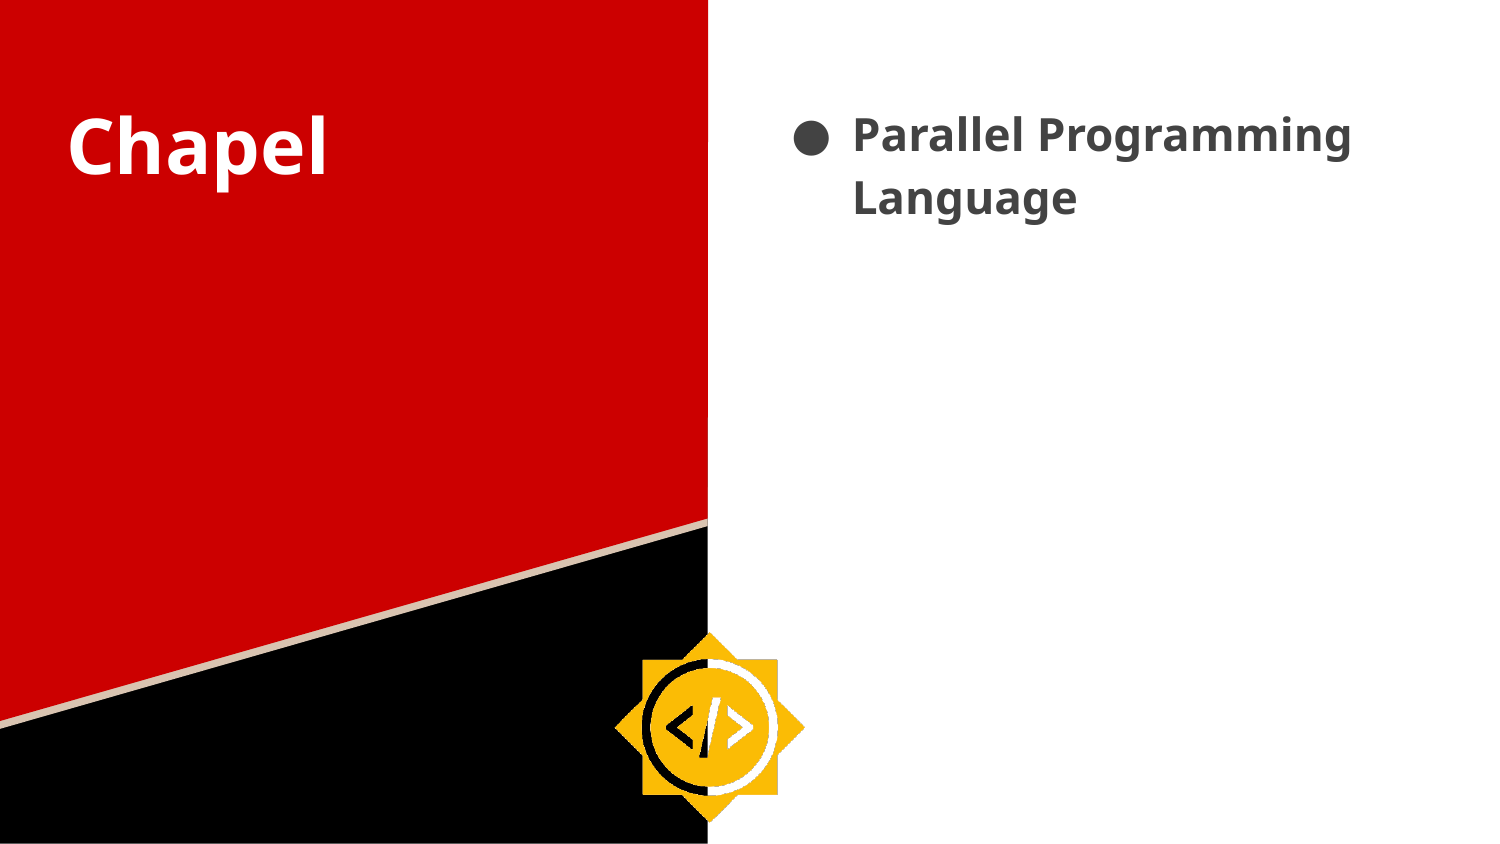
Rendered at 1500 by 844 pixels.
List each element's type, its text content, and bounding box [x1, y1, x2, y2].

picture [578, 623, 839, 844]
title Chapel [51, 82, 660, 494]
list Parallel Programming Language [761, 82, 1446, 755]
